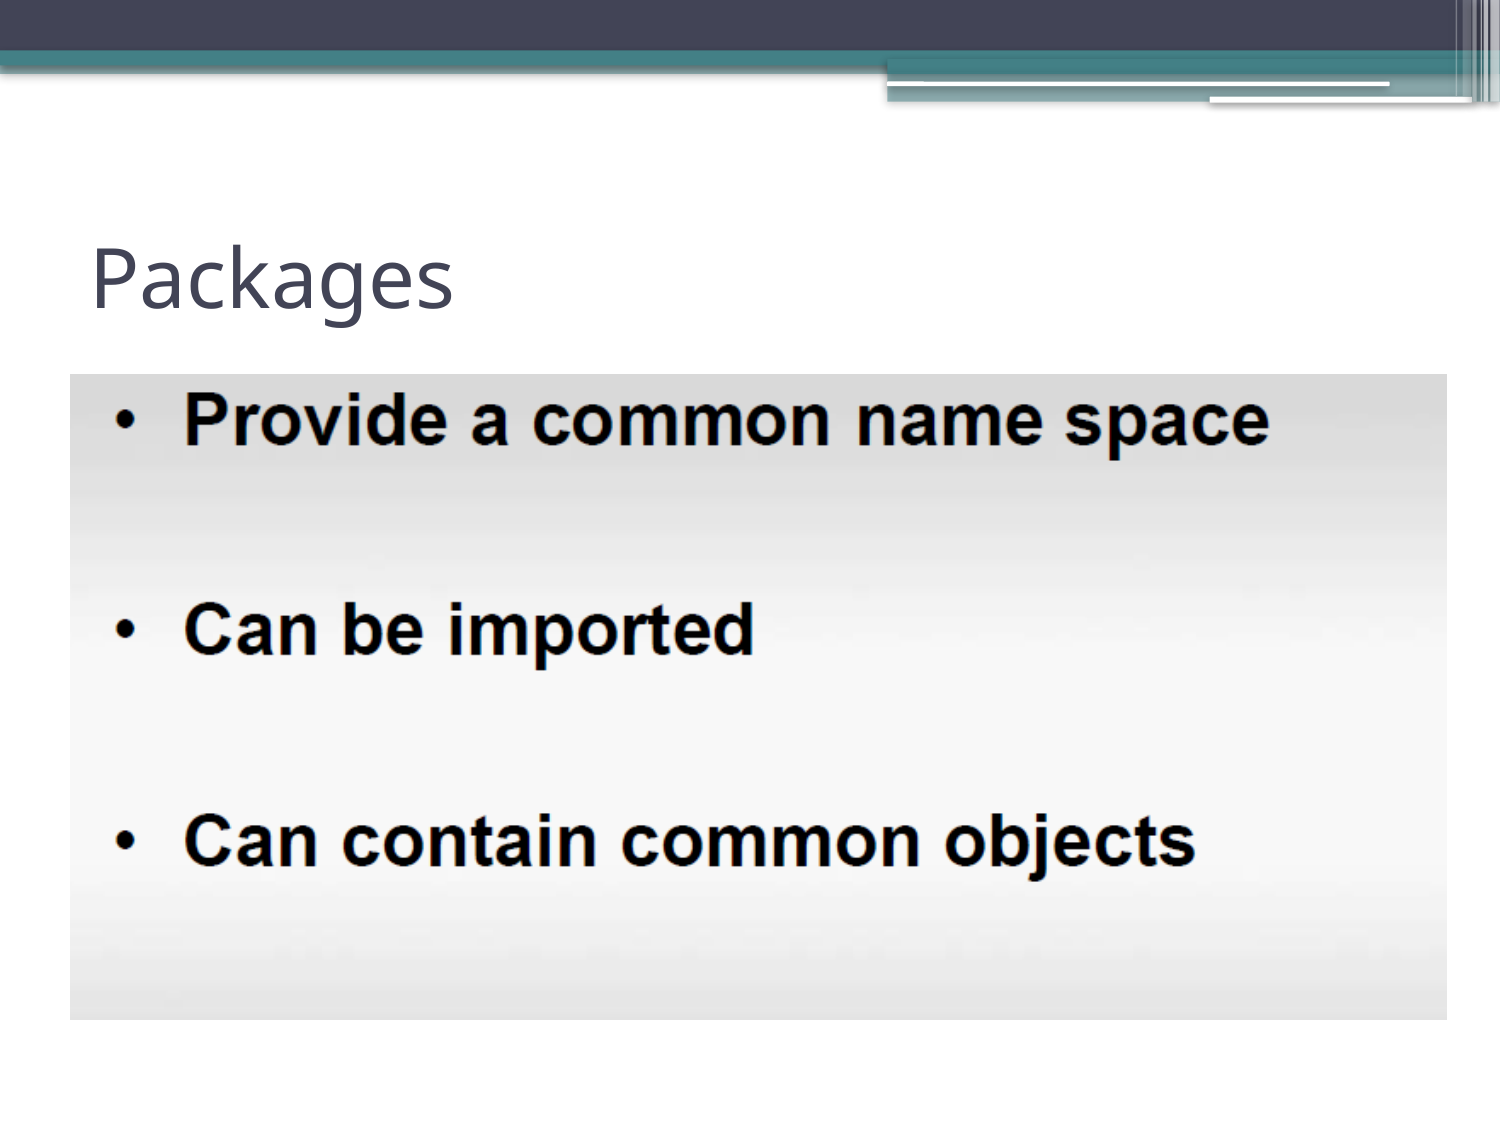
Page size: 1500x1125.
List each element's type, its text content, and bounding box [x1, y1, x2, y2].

title Packages [75, 187, 1425, 363]
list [70, 374, 1447, 1020]
